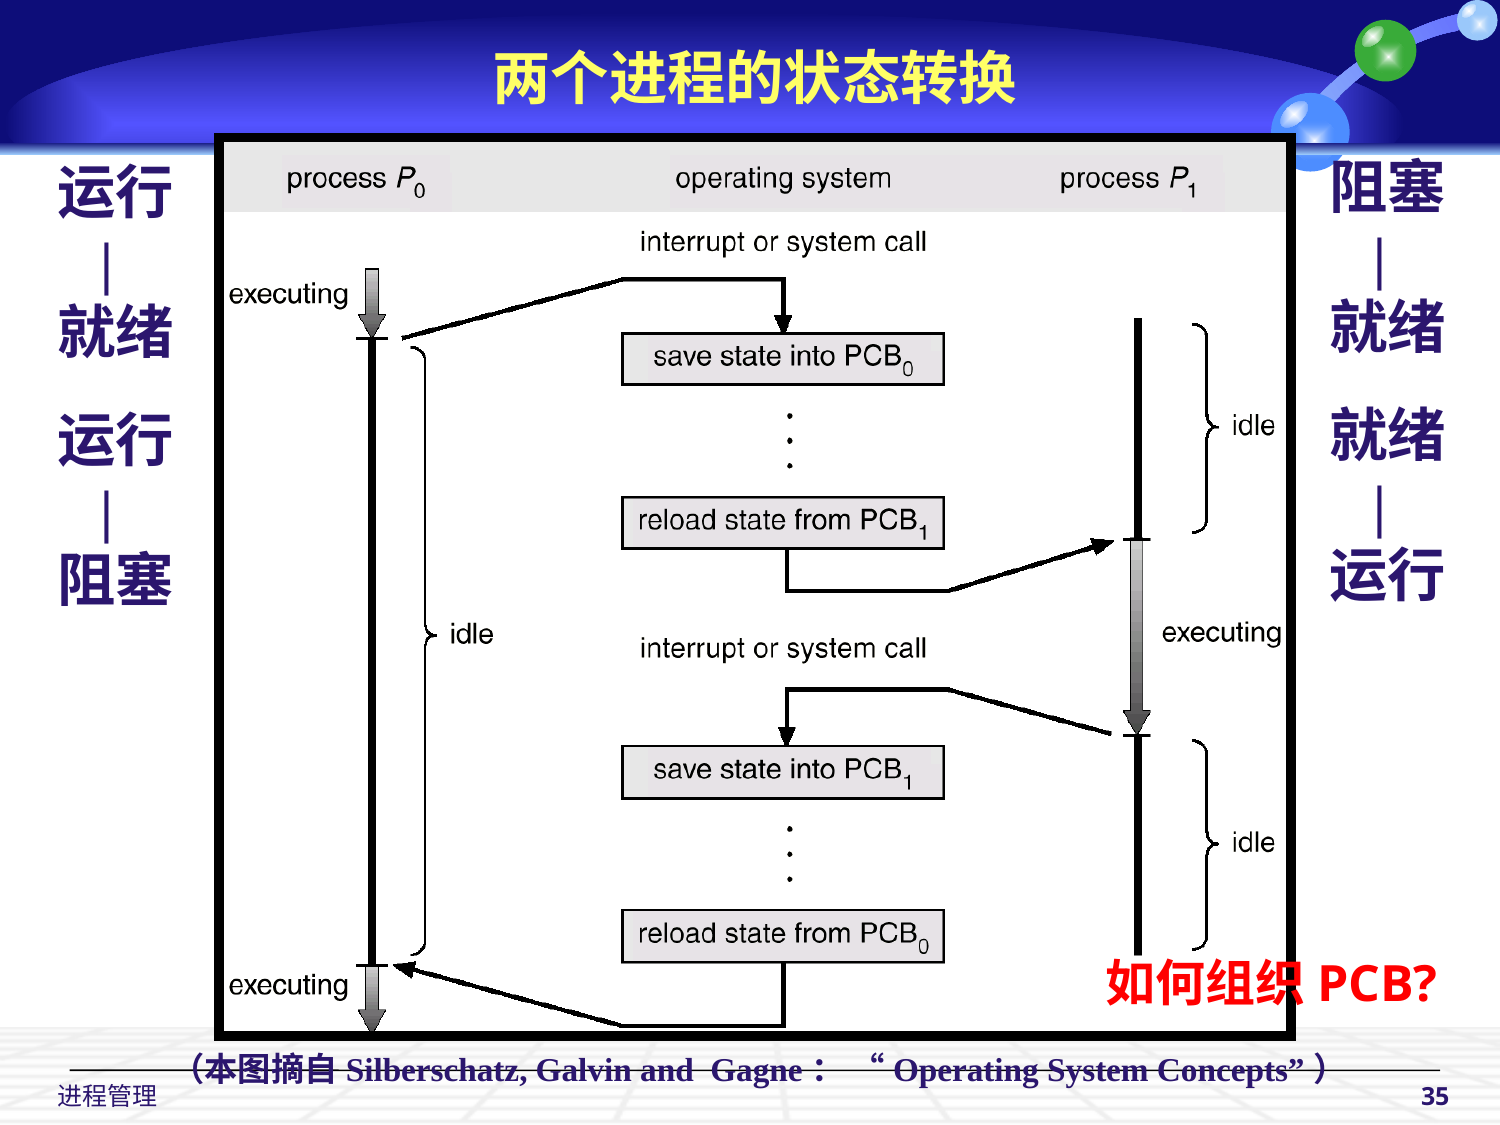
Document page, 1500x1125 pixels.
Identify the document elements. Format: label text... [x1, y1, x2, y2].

footer 35 [989, 1072, 1465, 1124]
text_box （本图摘自Silberschatz, Galvin and Gagne： “Operating System Concepts”） [156, 1040, 1362, 1096]
text_box 运行 | 就绪 [42, 147, 189, 373]
text_box 运行 | 阻塞 [42, 395, 189, 620]
picture [223, 142, 1287, 1032]
text_box 如何组织PCB? [1290, 944, 1453, 1020]
picture [0, 1028, 1500, 1125]
text_box 两个进程的状态转换 [477, 34, 1036, 120]
text_box 阻塞 | 就绪 [1314, 142, 1462, 368]
text_box 就绪 | 运行 [1314, 390, 1462, 616]
slide_number 进程管理 [20, 1072, 434, 1124]
